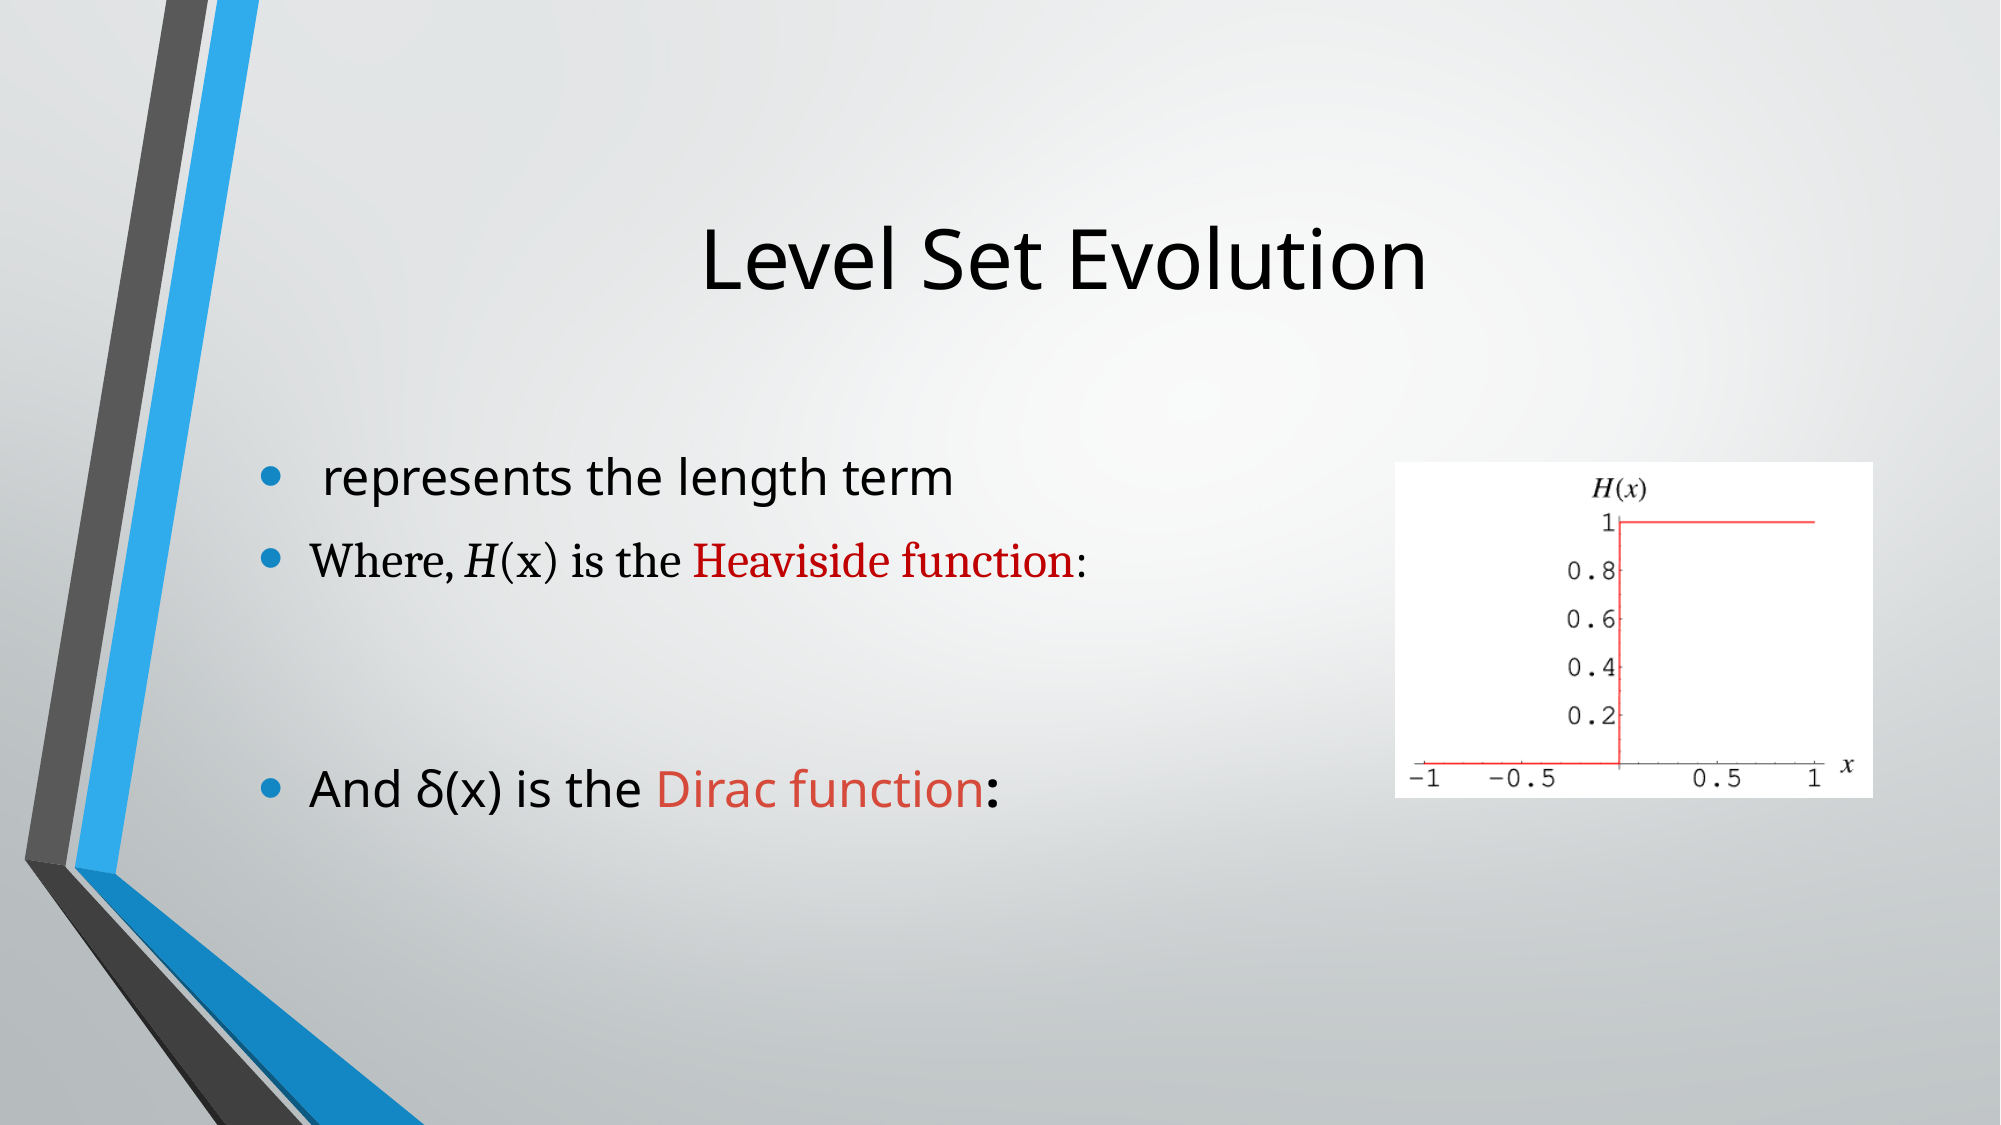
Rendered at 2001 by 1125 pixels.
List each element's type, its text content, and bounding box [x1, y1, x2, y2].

picture [1395, 462, 1873, 798]
title Level Set Evolution [243, 112, 1887, 400]
